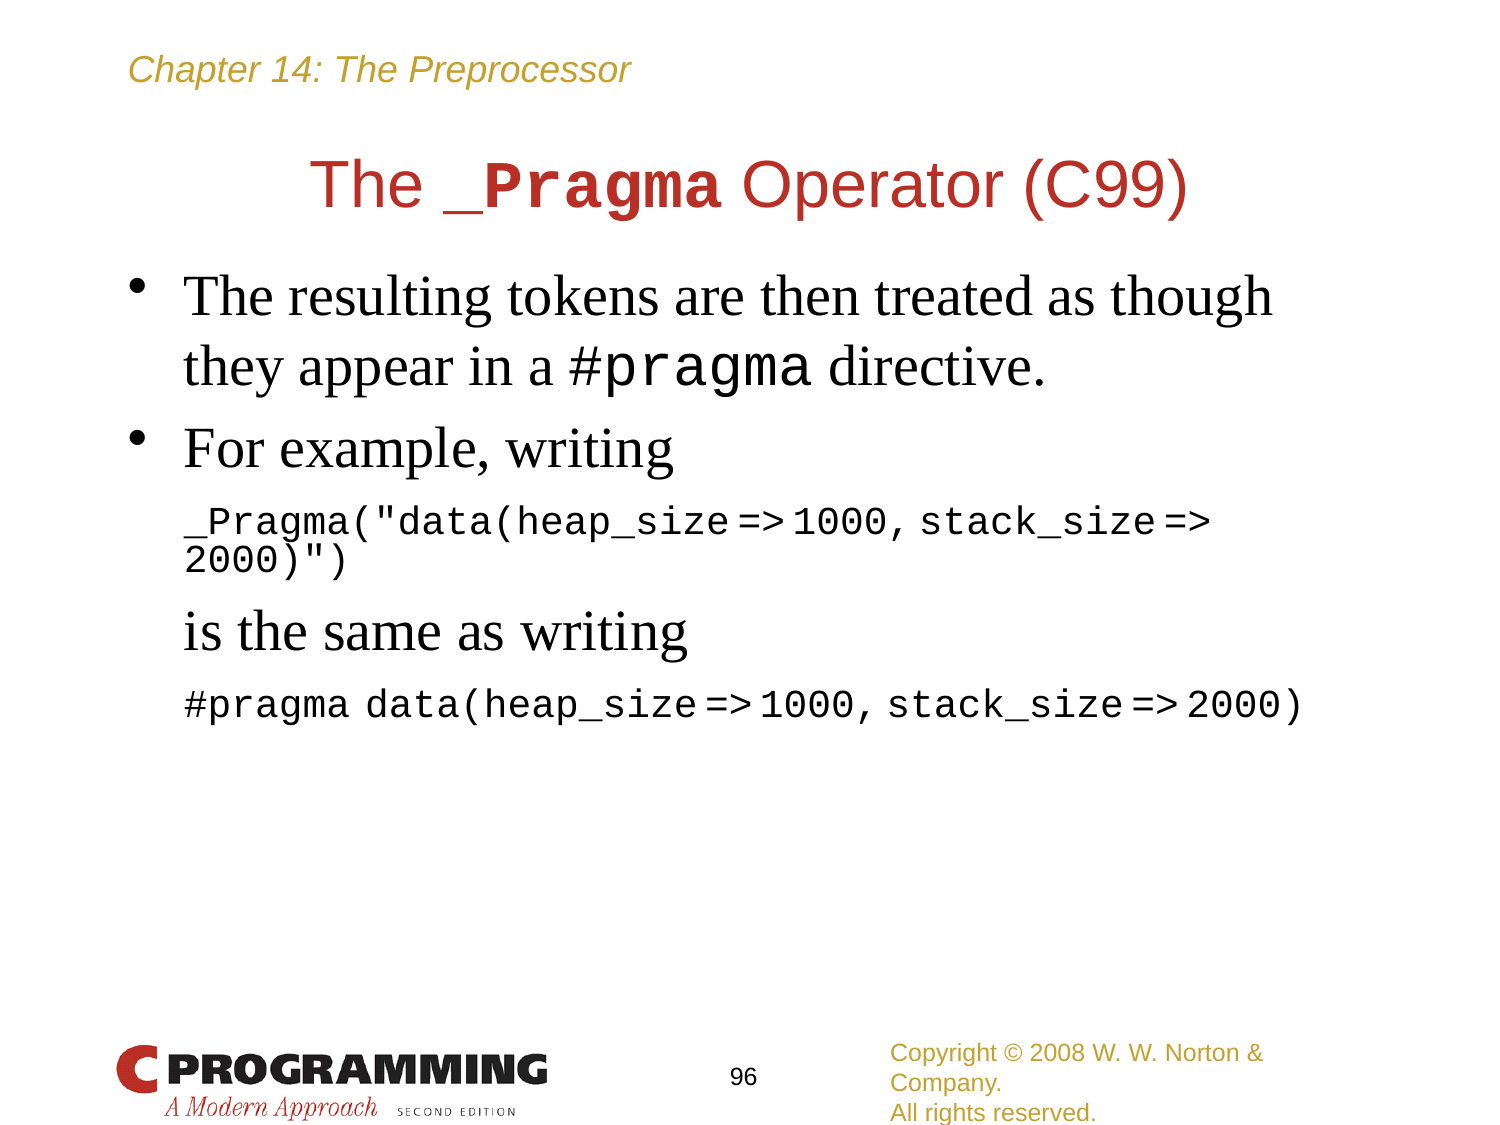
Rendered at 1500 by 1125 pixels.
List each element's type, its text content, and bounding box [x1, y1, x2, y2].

picture [112, 1041, 550, 1123]
footer Copyright © 2008 W. W. Norton & Company. All rights reserved. [874, 1043, 1388, 1119]
slide_number 96 [687, 1049, 801, 1101]
title The _Pragma Operator (C99) [112, 125, 1388, 238]
list The resulting tokens are then treated as though they appear in a #pragma directive. For example, writing _Pragma("data(heap_size => 1000, stack_size => 2000)") is the same as writing #pragma data(heap_size => 1000, stack_size => 2000) [112, 249, 1400, 1038]
